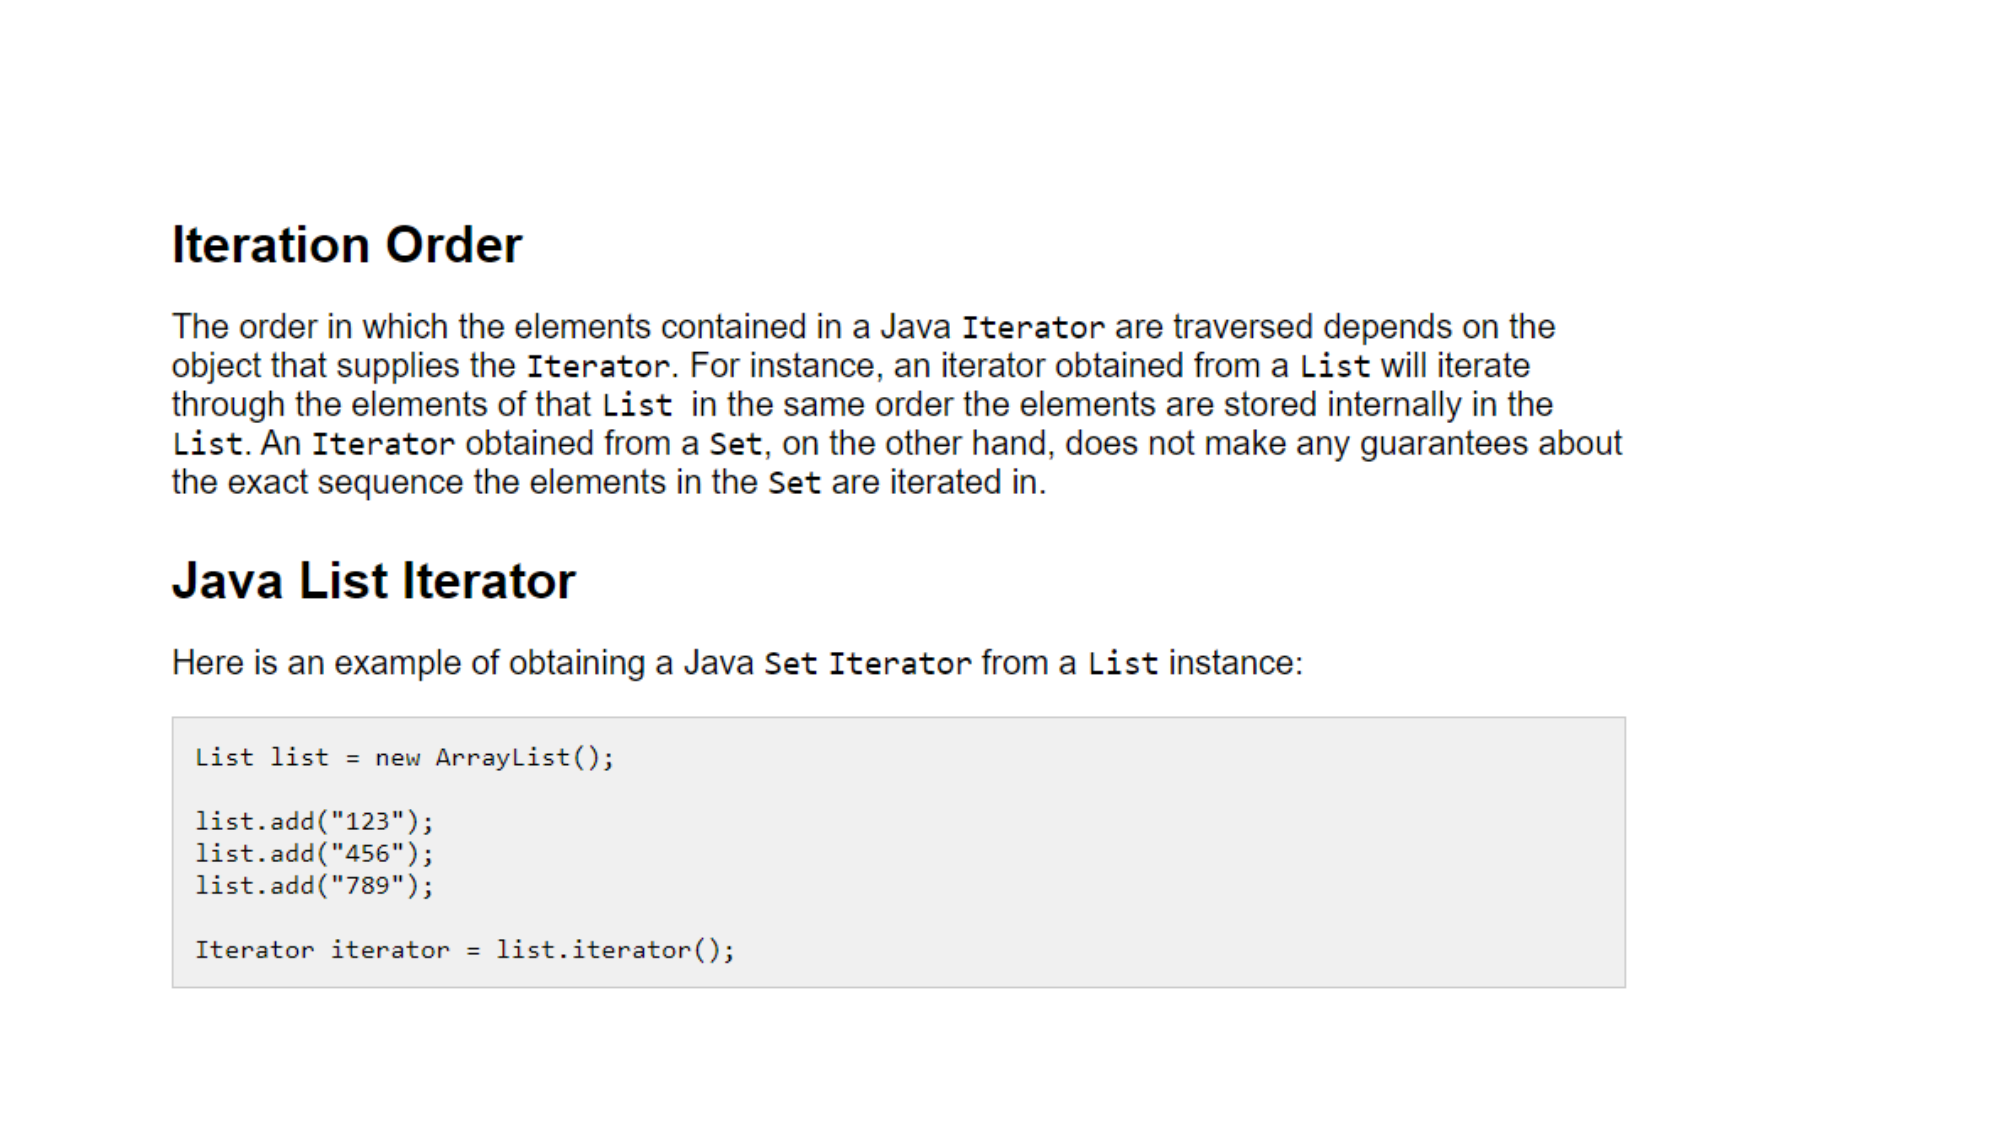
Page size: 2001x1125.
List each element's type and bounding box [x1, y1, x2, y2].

list [130, 190, 1667, 1014]
